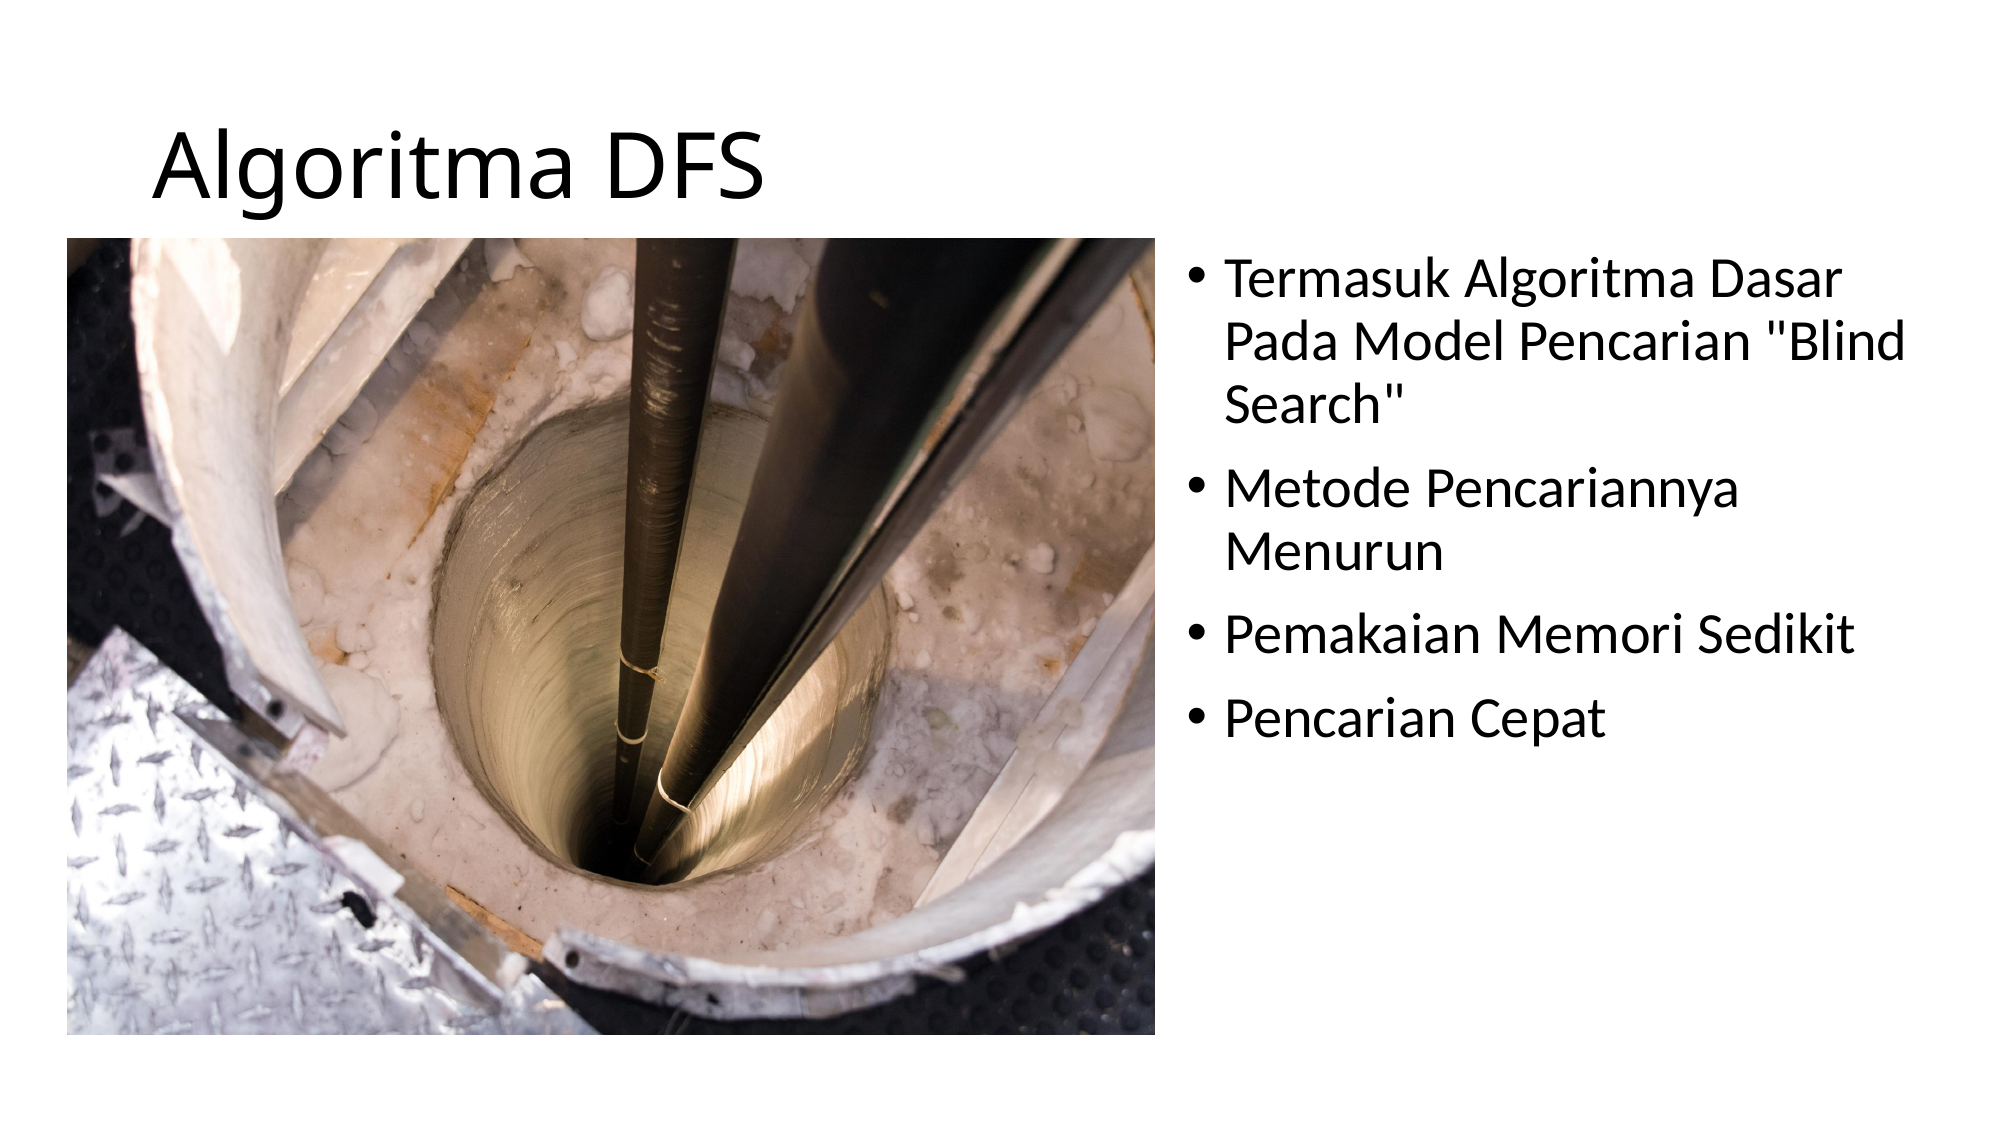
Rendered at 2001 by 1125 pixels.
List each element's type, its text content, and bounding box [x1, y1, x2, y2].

list Termasuk Algoritma Dasar Pada Model Pencarian "Blind Search" Metode Pencariannya Menurun Pemakaian Memori Sedikit Pencarian Cepat [1171, 239, 1980, 1014]
picture [67, 238, 1155, 1035]
title Algoritma DFS [137, 59, 1863, 278]
